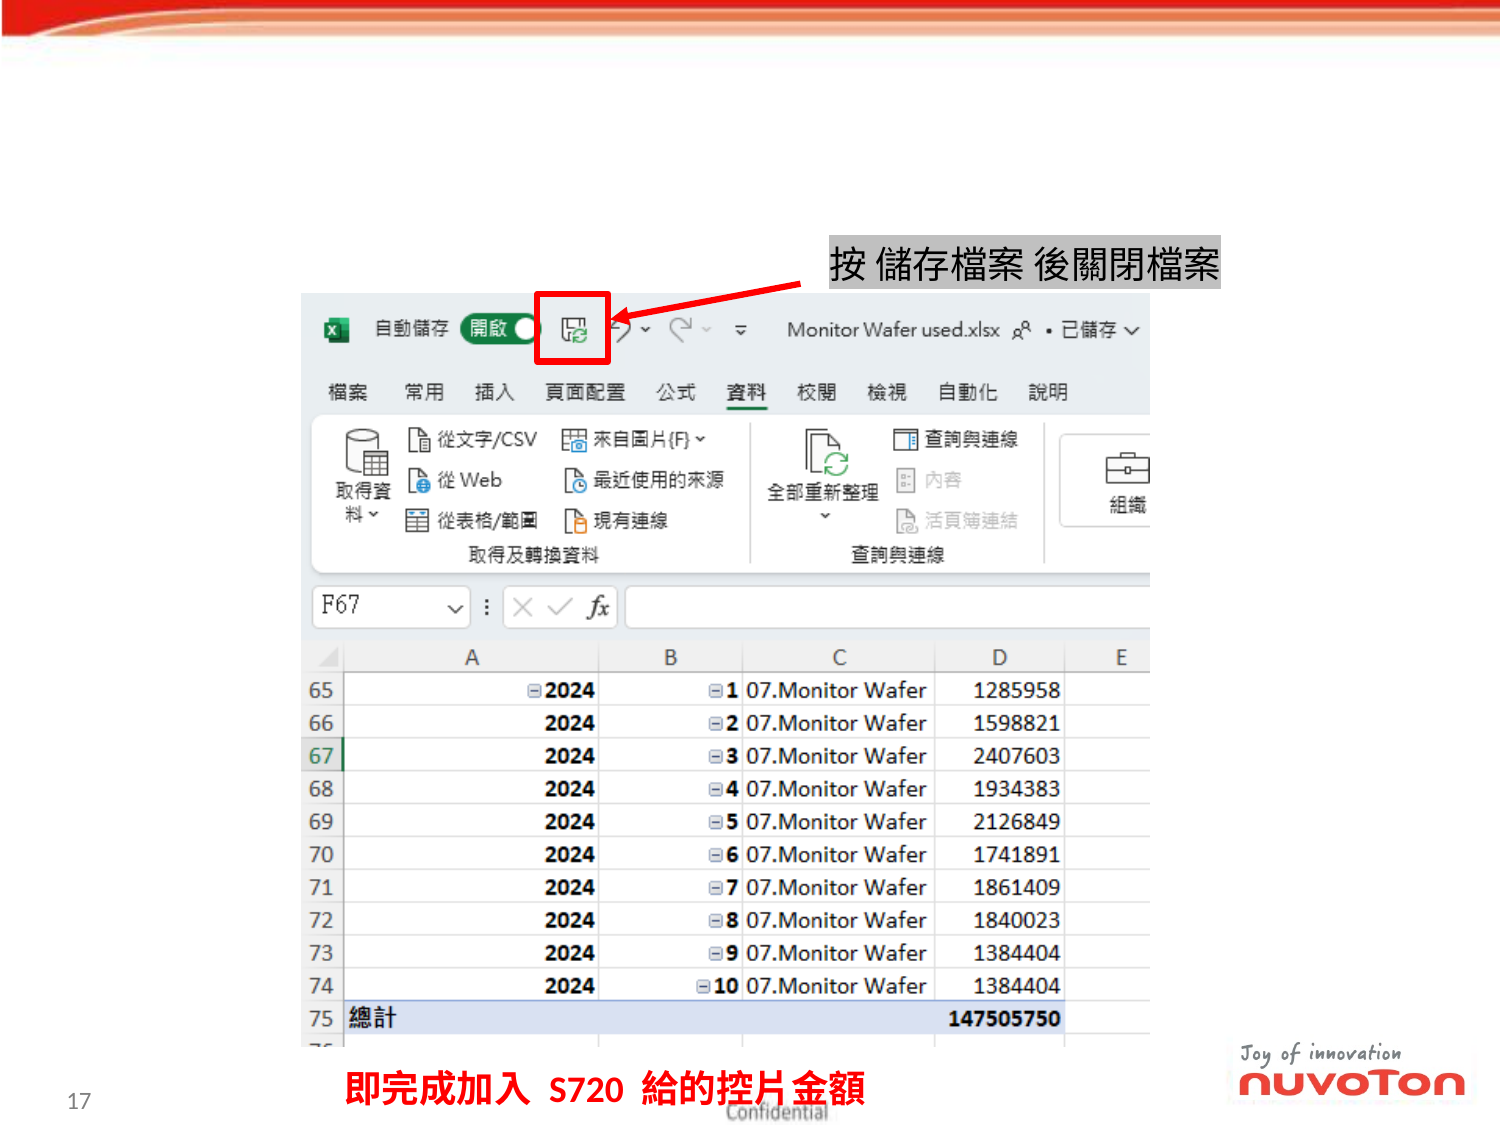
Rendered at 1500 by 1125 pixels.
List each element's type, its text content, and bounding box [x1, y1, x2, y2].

picture [1, 0, 1500, 1125]
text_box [609, 283, 801, 320]
text_box 按 儲存檔案 後關閉檔案 [814, 233, 1240, 294]
slide_number 16 [0, 1069, 160, 1125]
text_box 即完成加入 S720 給的控片金額 [329, 1058, 1082, 1118]
